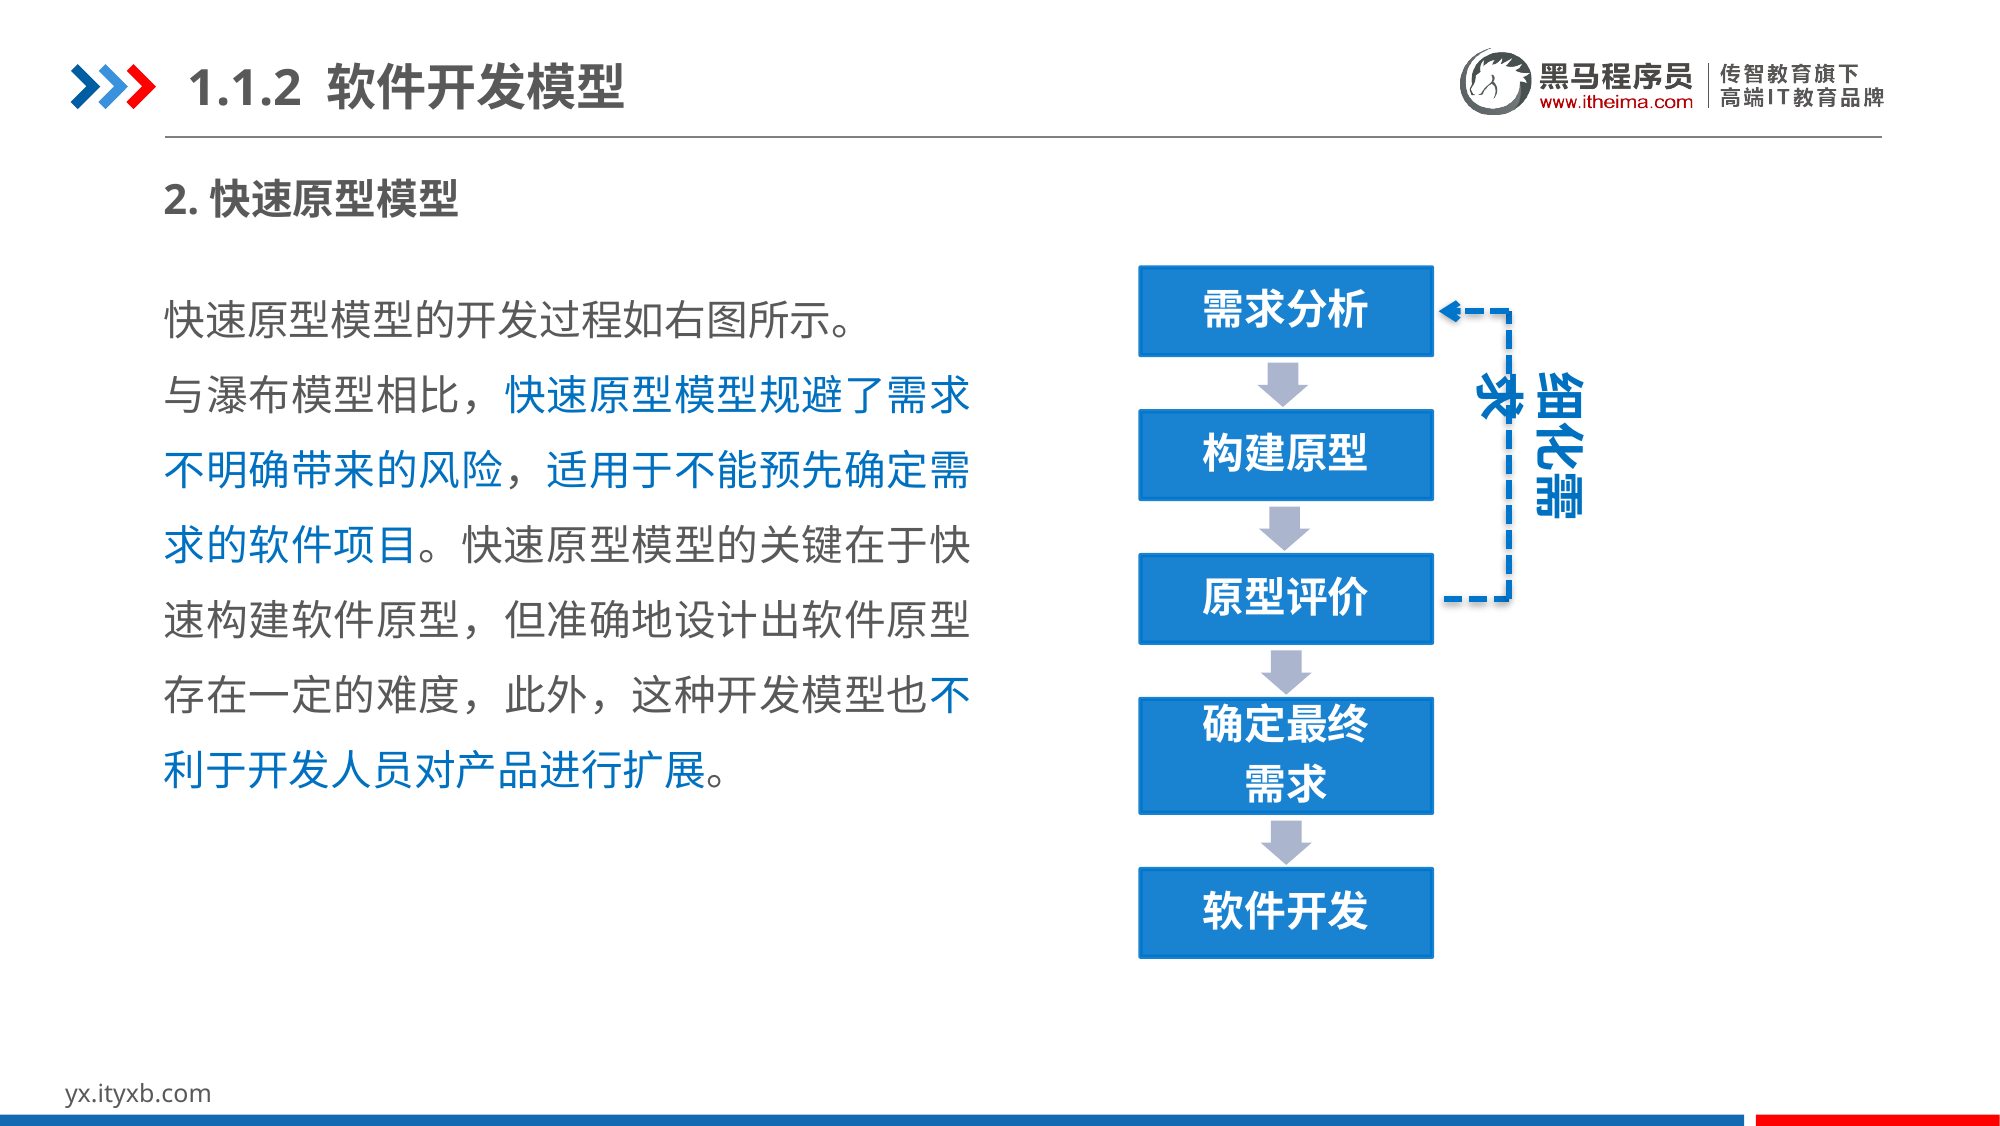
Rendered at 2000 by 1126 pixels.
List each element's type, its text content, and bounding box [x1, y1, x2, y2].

text_box [1260, 820, 1312, 865]
text_box 需求分析 [1138, 265, 1434, 357]
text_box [1438, 310, 1509, 600]
text_box 构建原型 [1138, 409, 1433, 501]
text_box 细化需求 [1514, 357, 1600, 576]
text_box [1257, 362, 1309, 408]
text_box 确定最终 需求 [1138, 697, 1434, 815]
text_box 快速原型模型的开发过程如右图所示。 与瀑布模型相比，快速原型模型规避了需求不明确带来的风险，适用于不能预先确定需求的软件项目。快速原型模型的关键在于快速构建软件原型，但准确地设计出软件原型存在一定的难度，此外，这种开发模型也不利于开发人员对产品进行扩展。 [143, 258, 992, 804]
text_box 1.1.2 软件开发模型 [187, 43, 827, 127]
text_box [1258, 506, 1311, 551]
text_box [1260, 650, 1312, 695]
text_box 2.快速原型模型 [143, 137, 1857, 233]
picture [1460, 48, 1887, 115]
text_box 软件开发 [1138, 867, 1434, 959]
text_box 原型评价 [1138, 553, 1434, 645]
